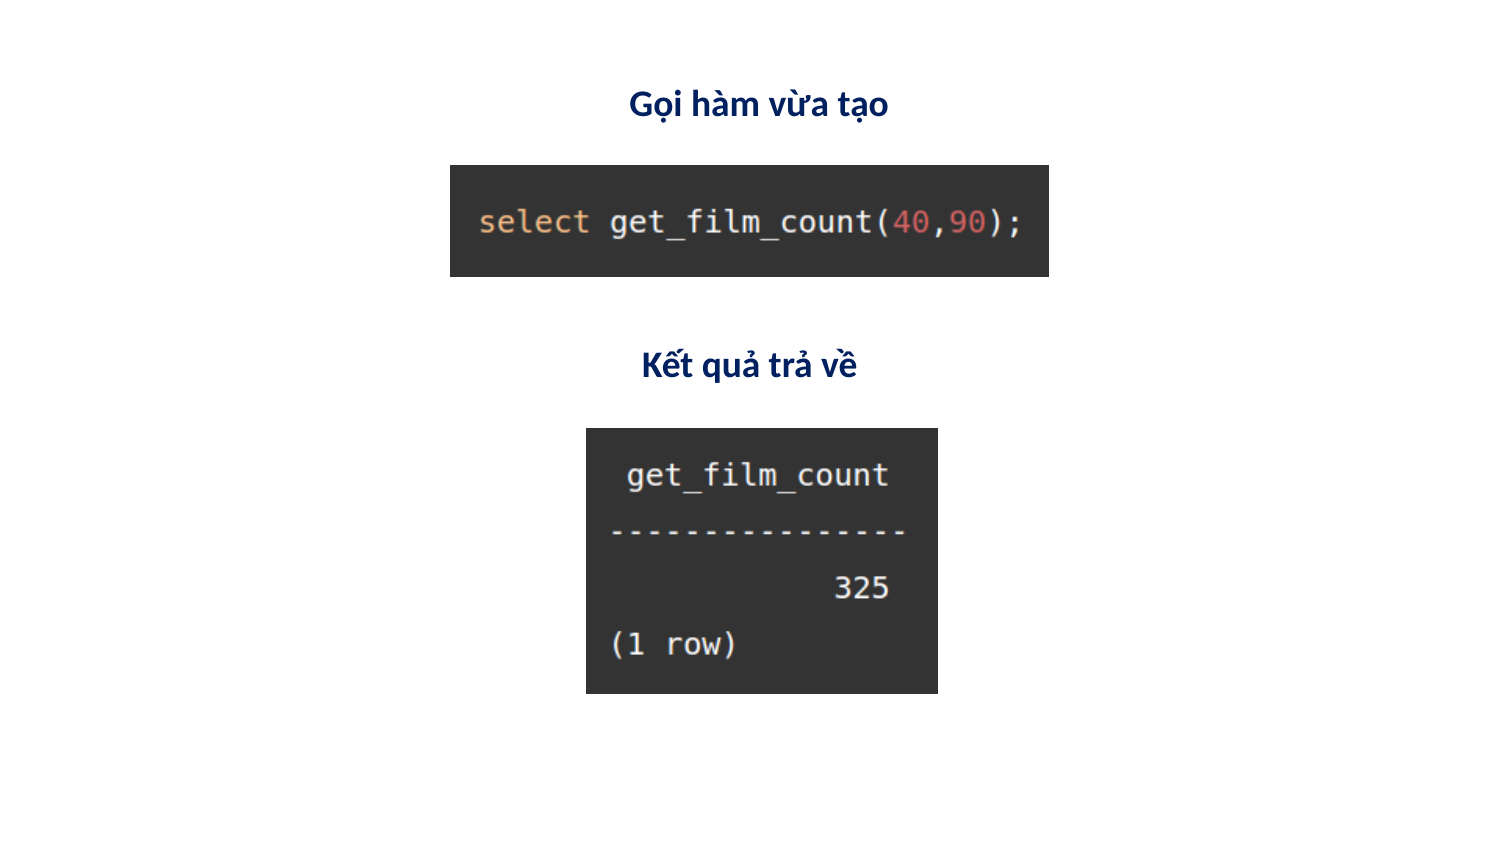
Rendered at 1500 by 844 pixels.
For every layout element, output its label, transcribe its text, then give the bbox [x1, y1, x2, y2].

picture [449, 165, 1049, 277]
picture [585, 427, 938, 694]
text_box Gọi hàm vừa tạo [84, 71, 1435, 130]
text_box Kết quả trả về [562, 332, 938, 391]
